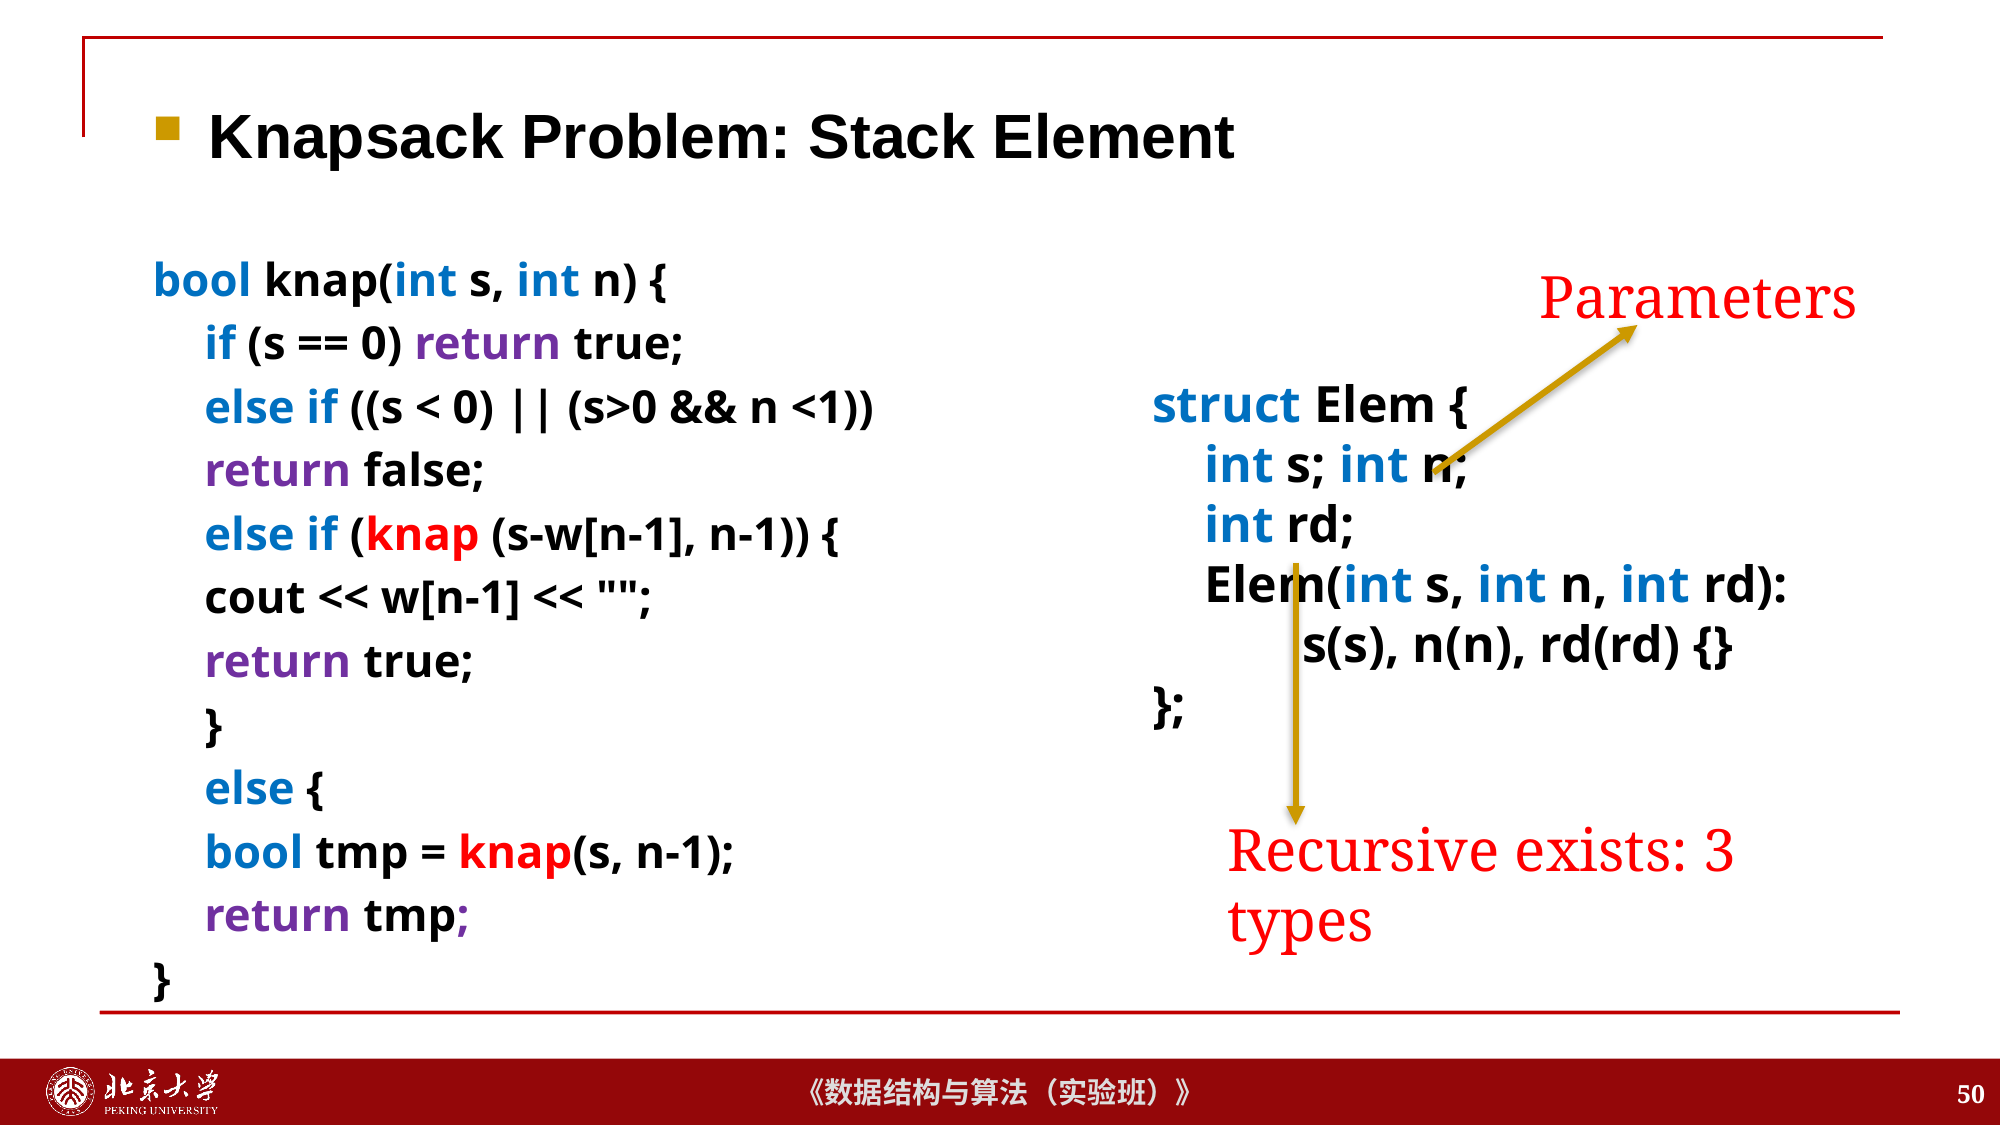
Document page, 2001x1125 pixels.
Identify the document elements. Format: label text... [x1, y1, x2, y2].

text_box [1433, 324, 1638, 473]
picture [46, 1067, 218, 1116]
text_box Parameters [1524, 252, 2000, 338]
list bool knap(int s, int n) { if (s == 0) return true; else if ((s < 0) || (s>0 && n <1)) return false; else if (knap (s-w[n-1], n-1)) { cout << w[n-1] << ""; return true; } else { bool tmp = knap(s, n-1); return tmp; } [137, 243, 1075, 1017]
title Knapsack Problem: Stack Element [137, 59, 1863, 208]
text_box Recursive exists: 3 types [1212, 805, 1863, 961]
text_box struct Elem { int s; int n; int rd; Elem(int s, int n, int rd): s(s), n(n), rd(rd) {} }; [1137, 365, 1938, 741]
slide_number 50 [1550, 1065, 2000, 1125]
